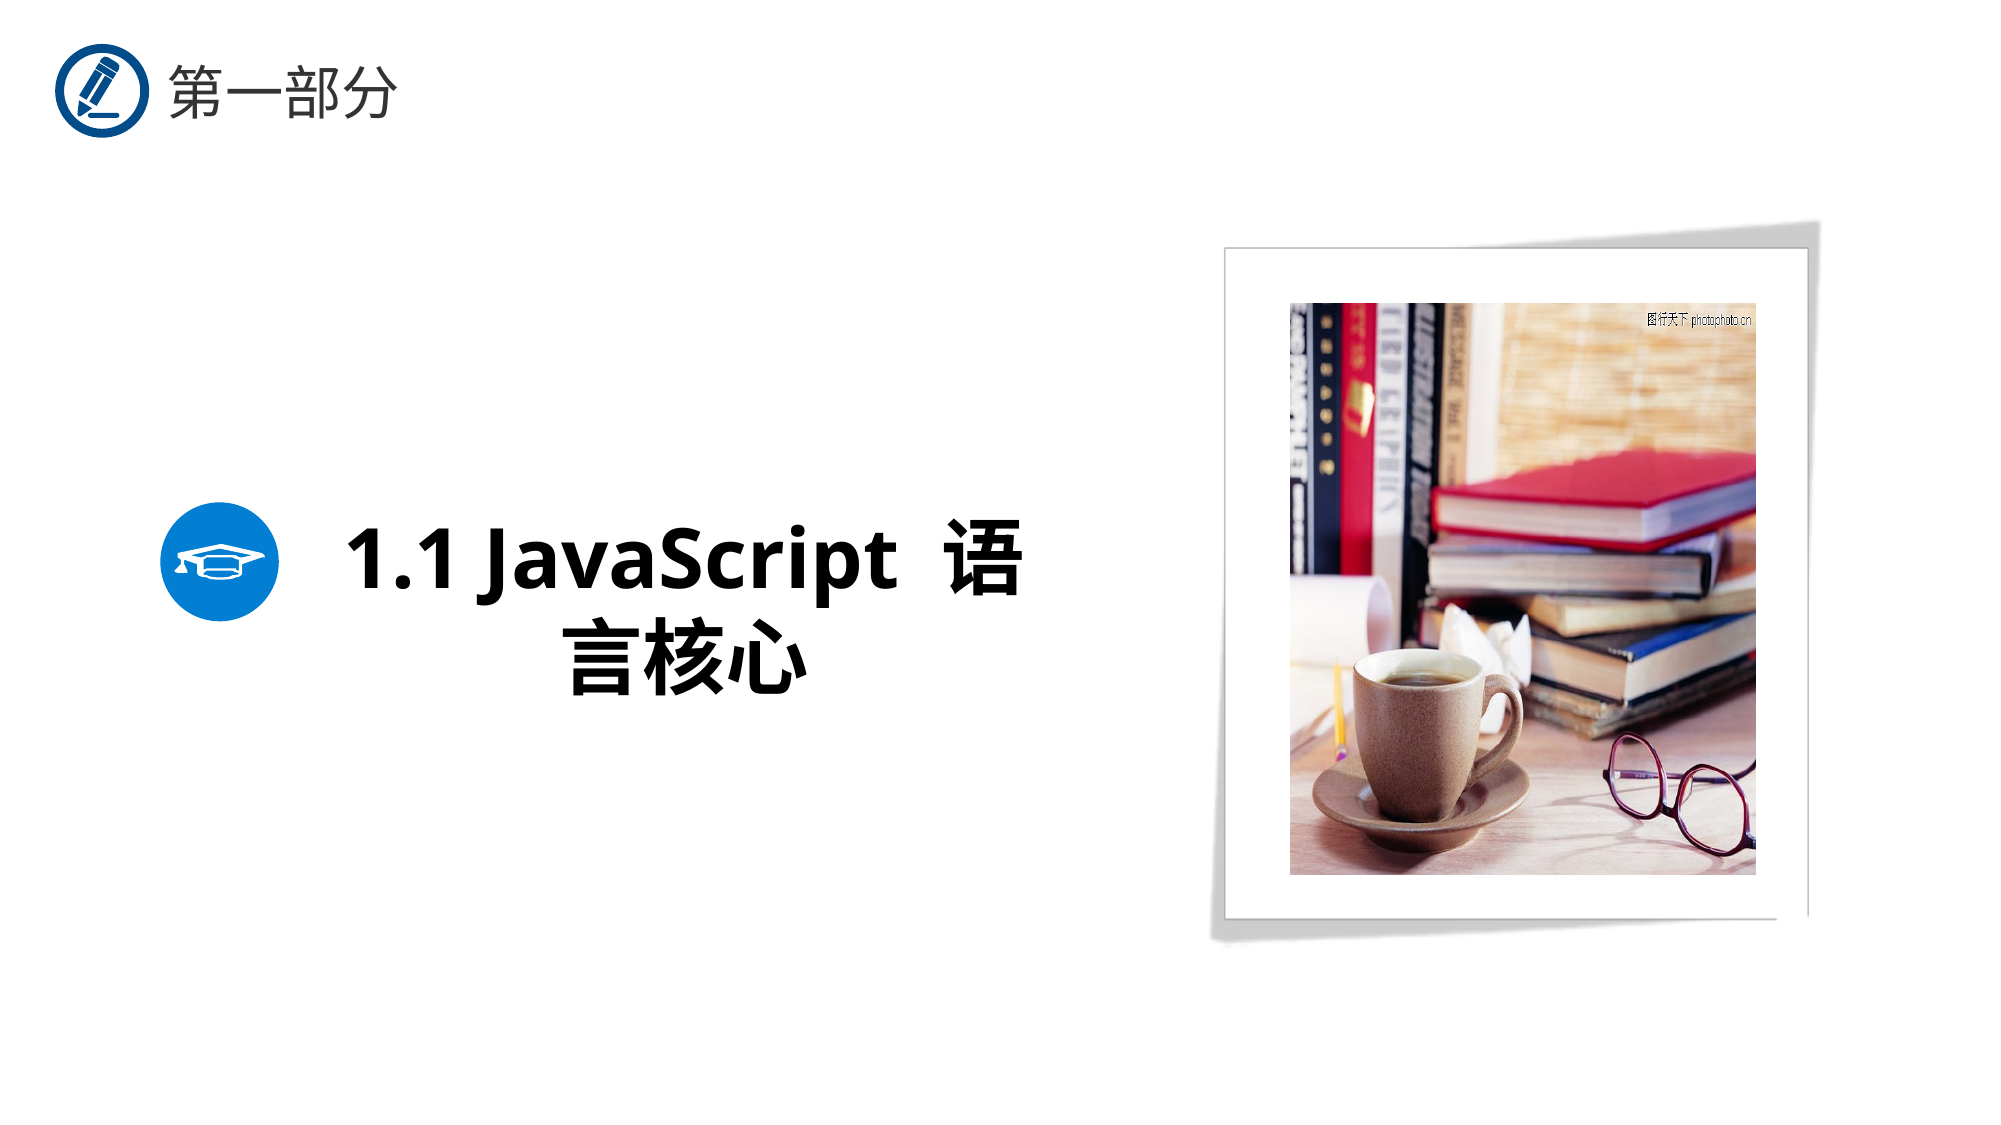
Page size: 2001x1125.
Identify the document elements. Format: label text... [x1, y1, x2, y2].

text_box [55, 43, 150, 138]
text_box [160, 502, 279, 622]
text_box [1194, 210, 1845, 950]
text_box 第一部分 [146, 46, 420, 137]
text_box 1.1 JavaScript 语言核心 [314, 505, 1055, 729]
